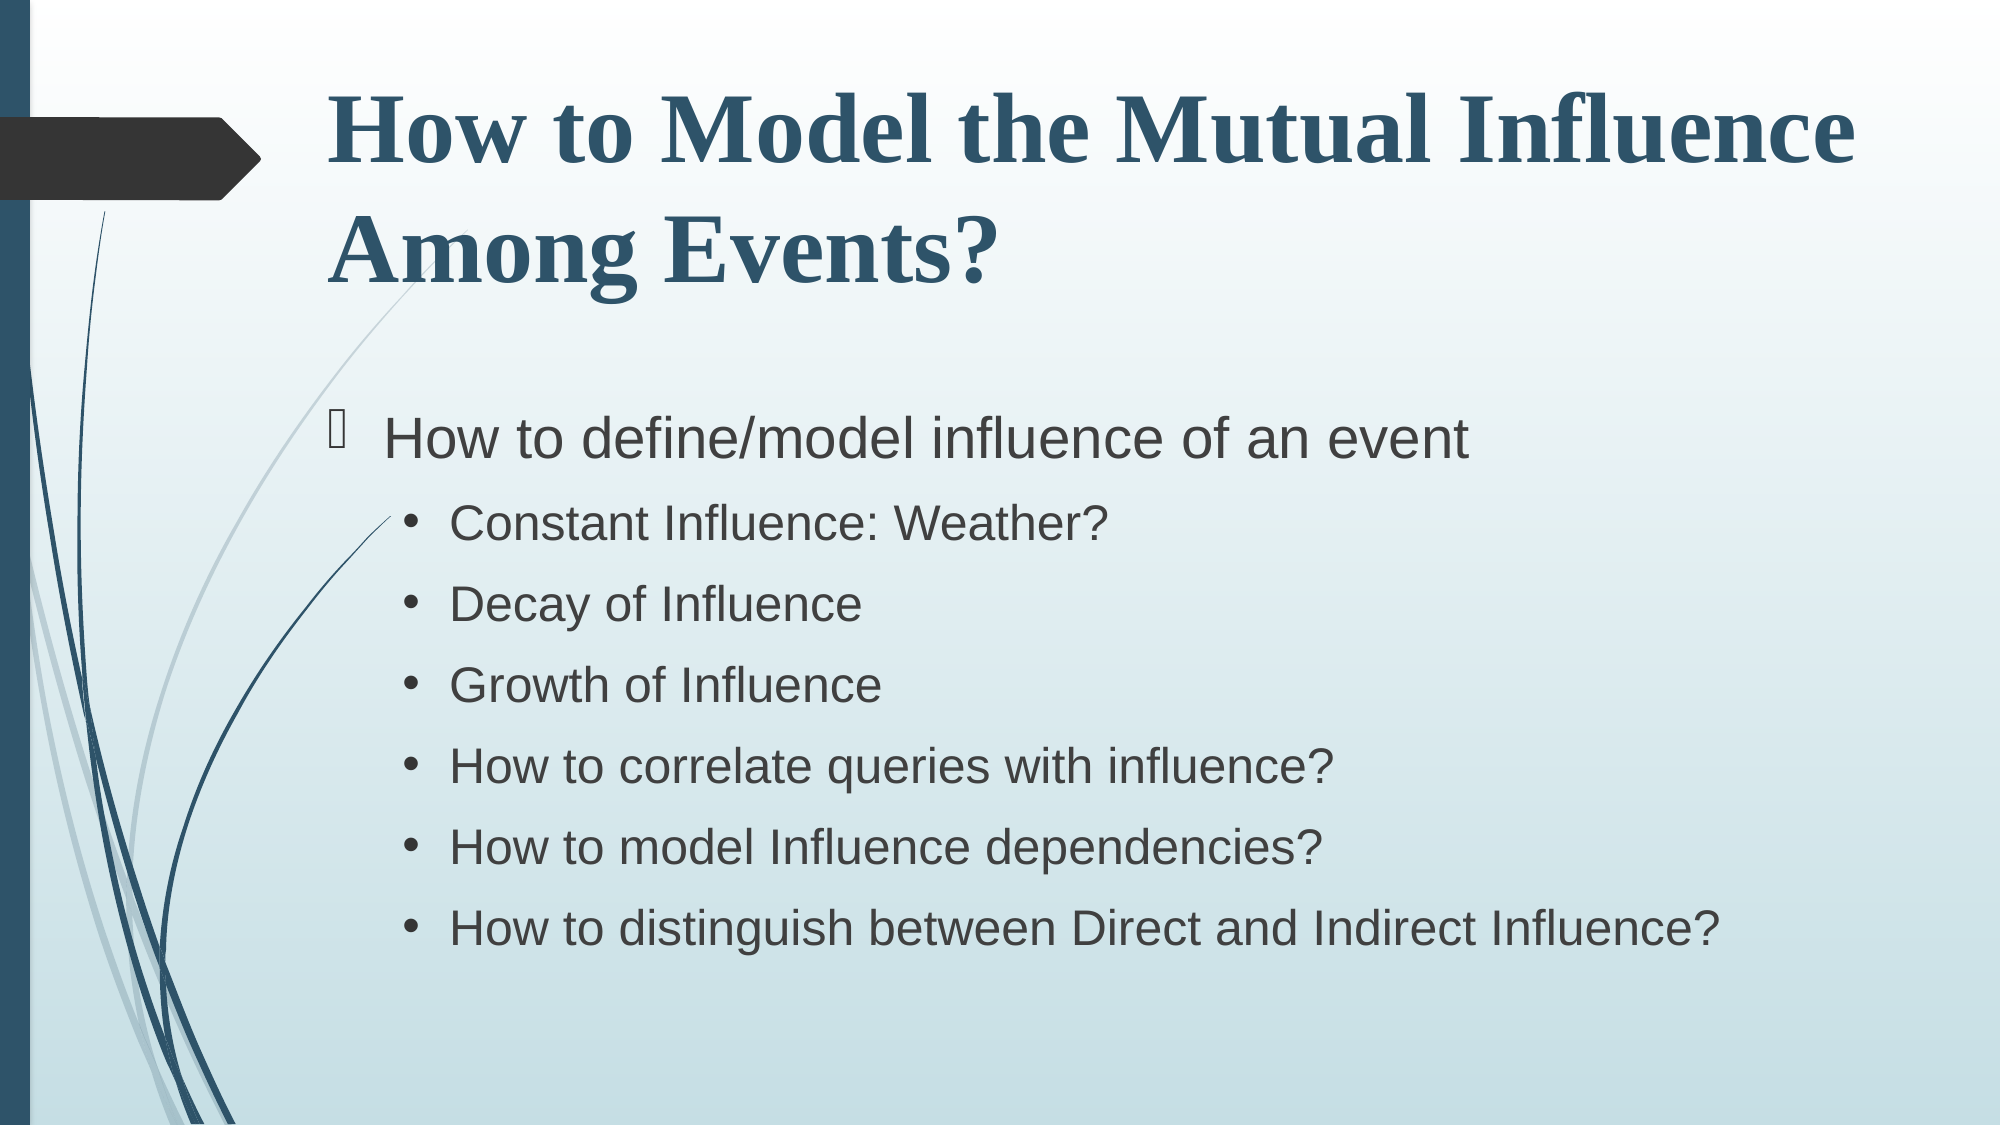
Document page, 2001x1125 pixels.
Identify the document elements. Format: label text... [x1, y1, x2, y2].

list How to define/model influence of an event Constant Influence: Weather? Decay of Influence Growth of Influence How to correlate queries with influence? How to model Influence dependencies? How to distinguish between Direct and Indirect Influence? [312, 392, 1775, 1013]
title How to Model the Mutual Influence Among Events? [312, 54, 1878, 333]
